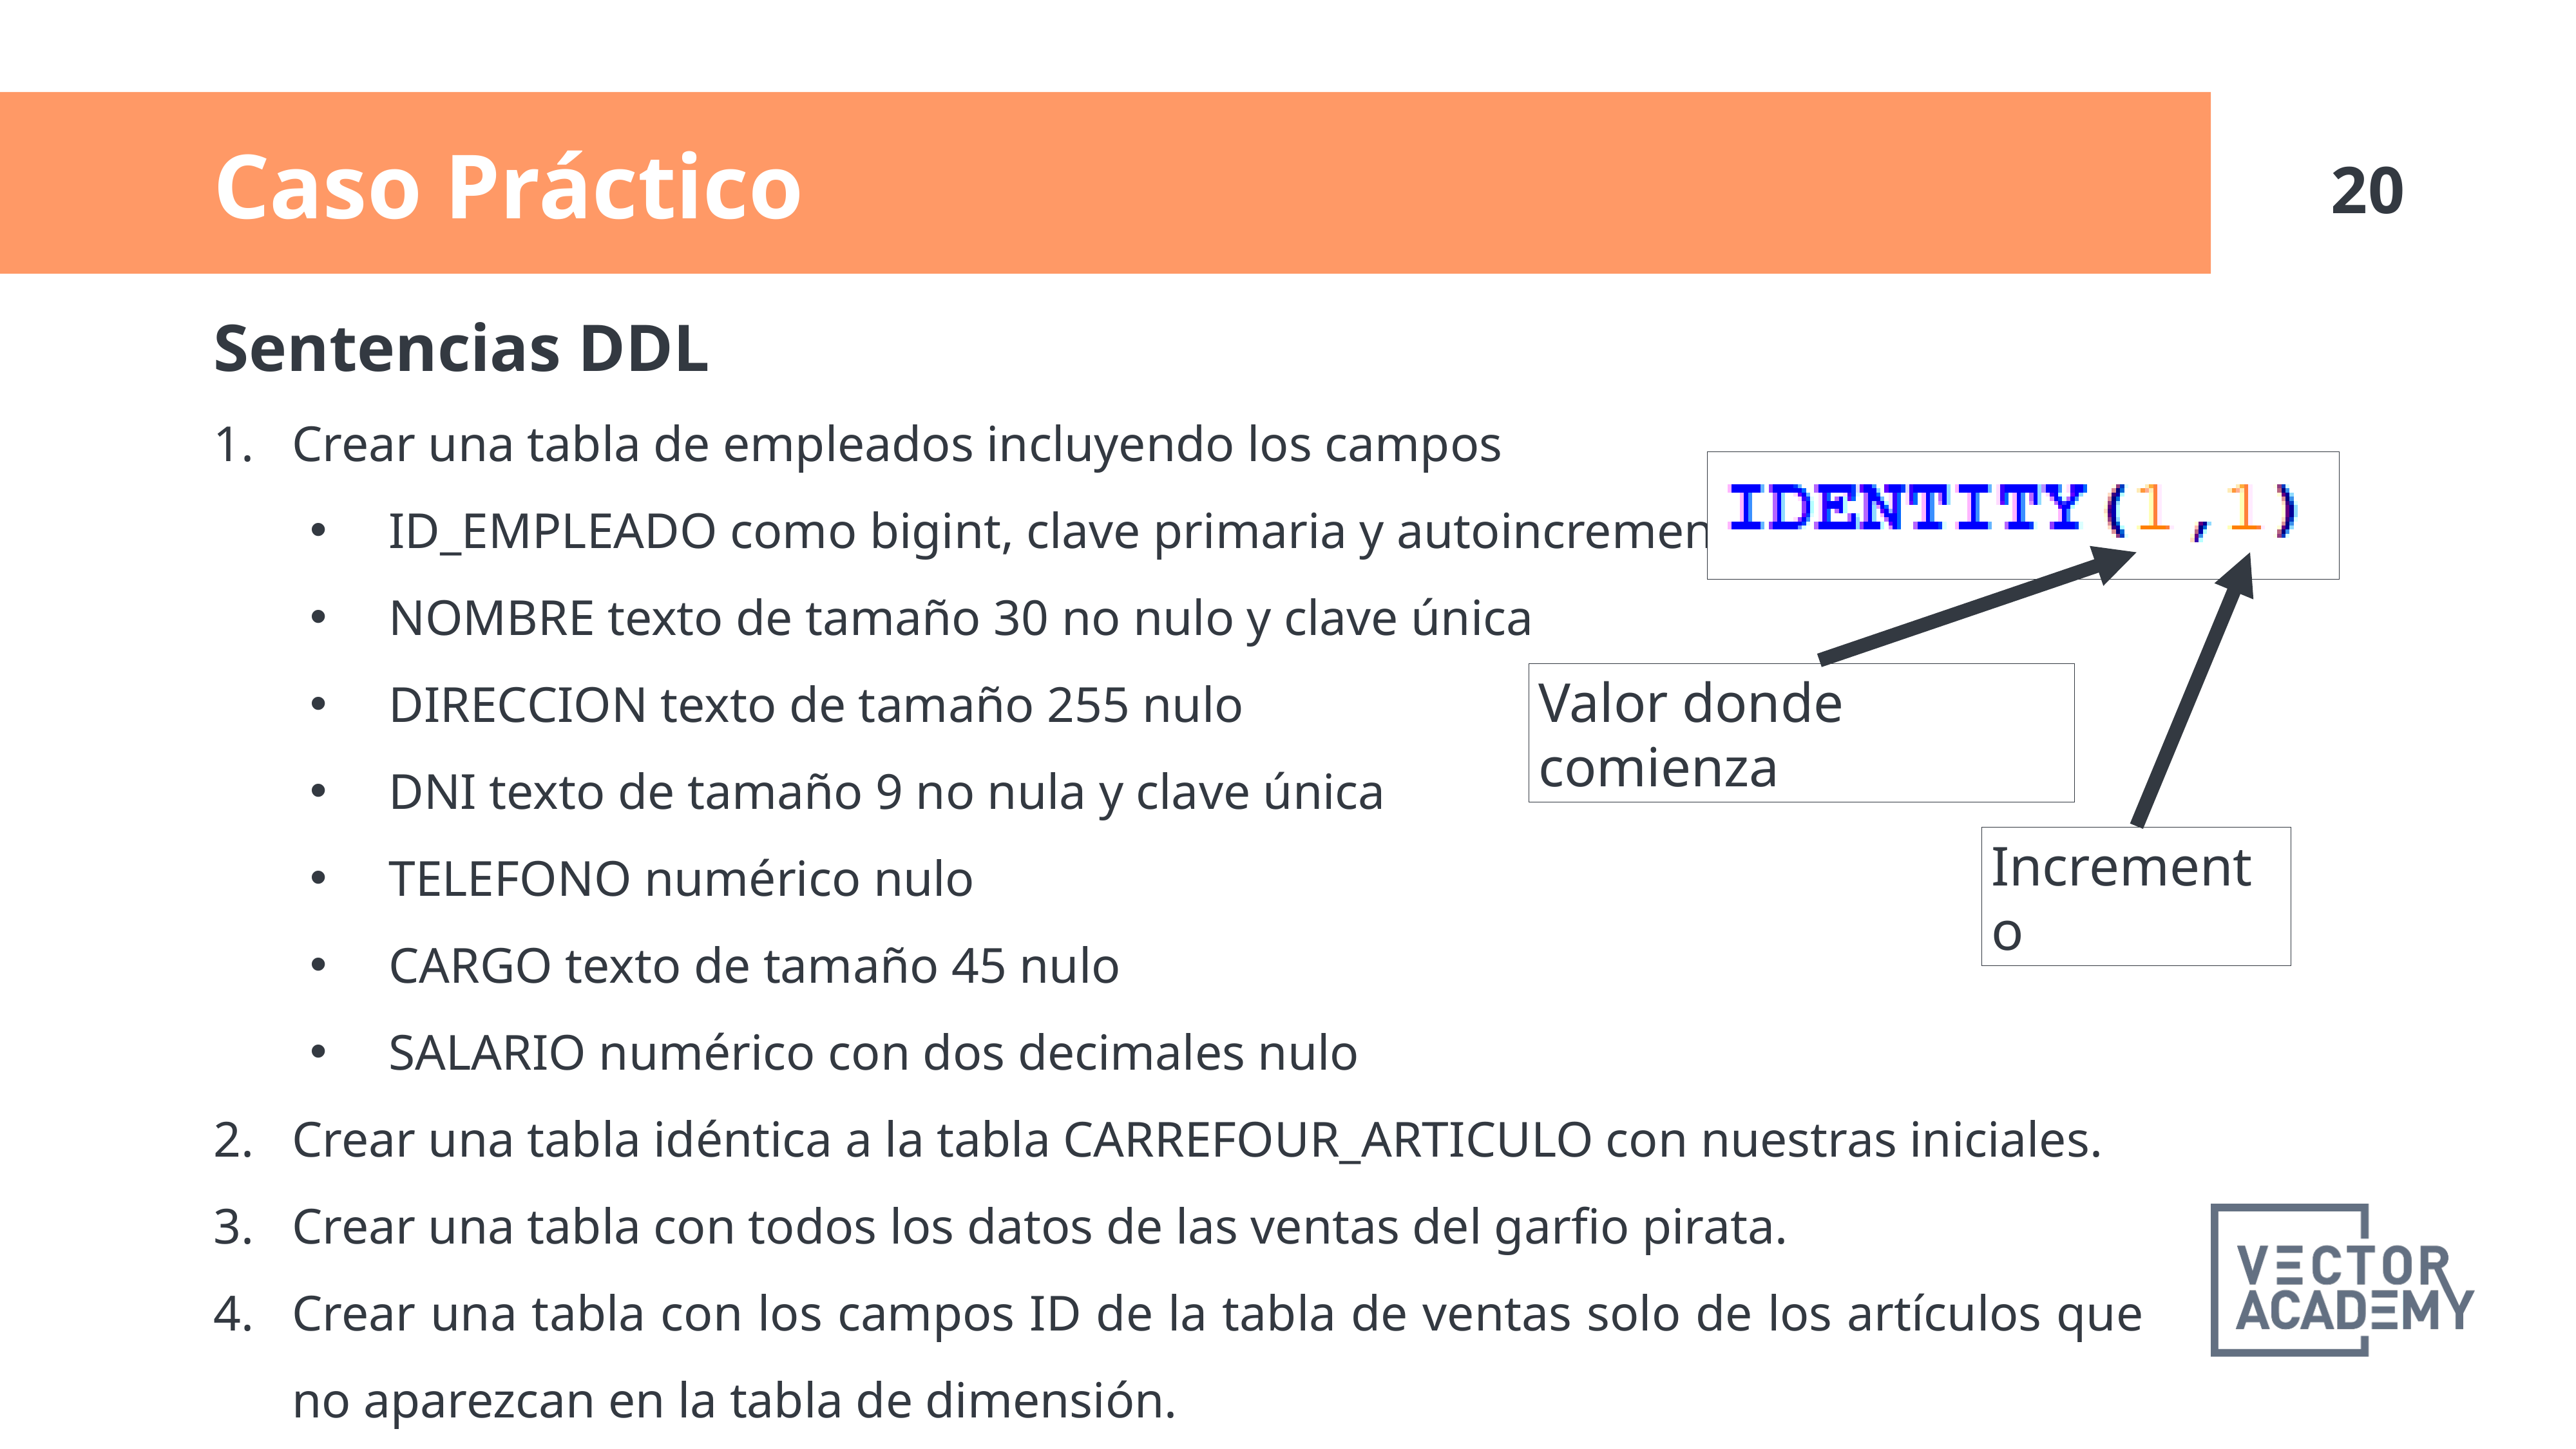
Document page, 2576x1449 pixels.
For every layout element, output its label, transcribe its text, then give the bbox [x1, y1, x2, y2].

picture [1707, 451, 2340, 580]
text_box Caso Práctico [204, 125, 2137, 242]
text_box Valor donde comienza [1529, 663, 2075, 802]
text_box Incremento [1981, 827, 2291, 966]
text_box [2136, 552, 2251, 826]
picture [2211, 1204, 2475, 1357]
text_box Sentencias DDL Crear una tabla de empleados incluyendo los campos ID_EMPLEADO como bigint, clave primaria y autoincremental NOMBRE texto de tamaño 30 no nulo y clave única DIRECCION texto de tamaño 255 nulo DNI texto de tamaño 9 no nula y clave única TELEFONO numérico nulo CARGO texto de tamaño 45 nulo SALARIO numérico con dos decimales nulo Crear una tabla idéntica a la tabla CARREFOUR_ARTICULO con nuestras iniciales. Crear una tabla con todos los datos de las ventas del garfio pirata. Crear una tabla con los campos ID de la tabla de ventas solo de los artículos que no aparezcan en la tabla de dimensión. [204, 301, 2155, 1432]
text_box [1819, 552, 2136, 661]
text_box [0, 91, 2211, 274]
